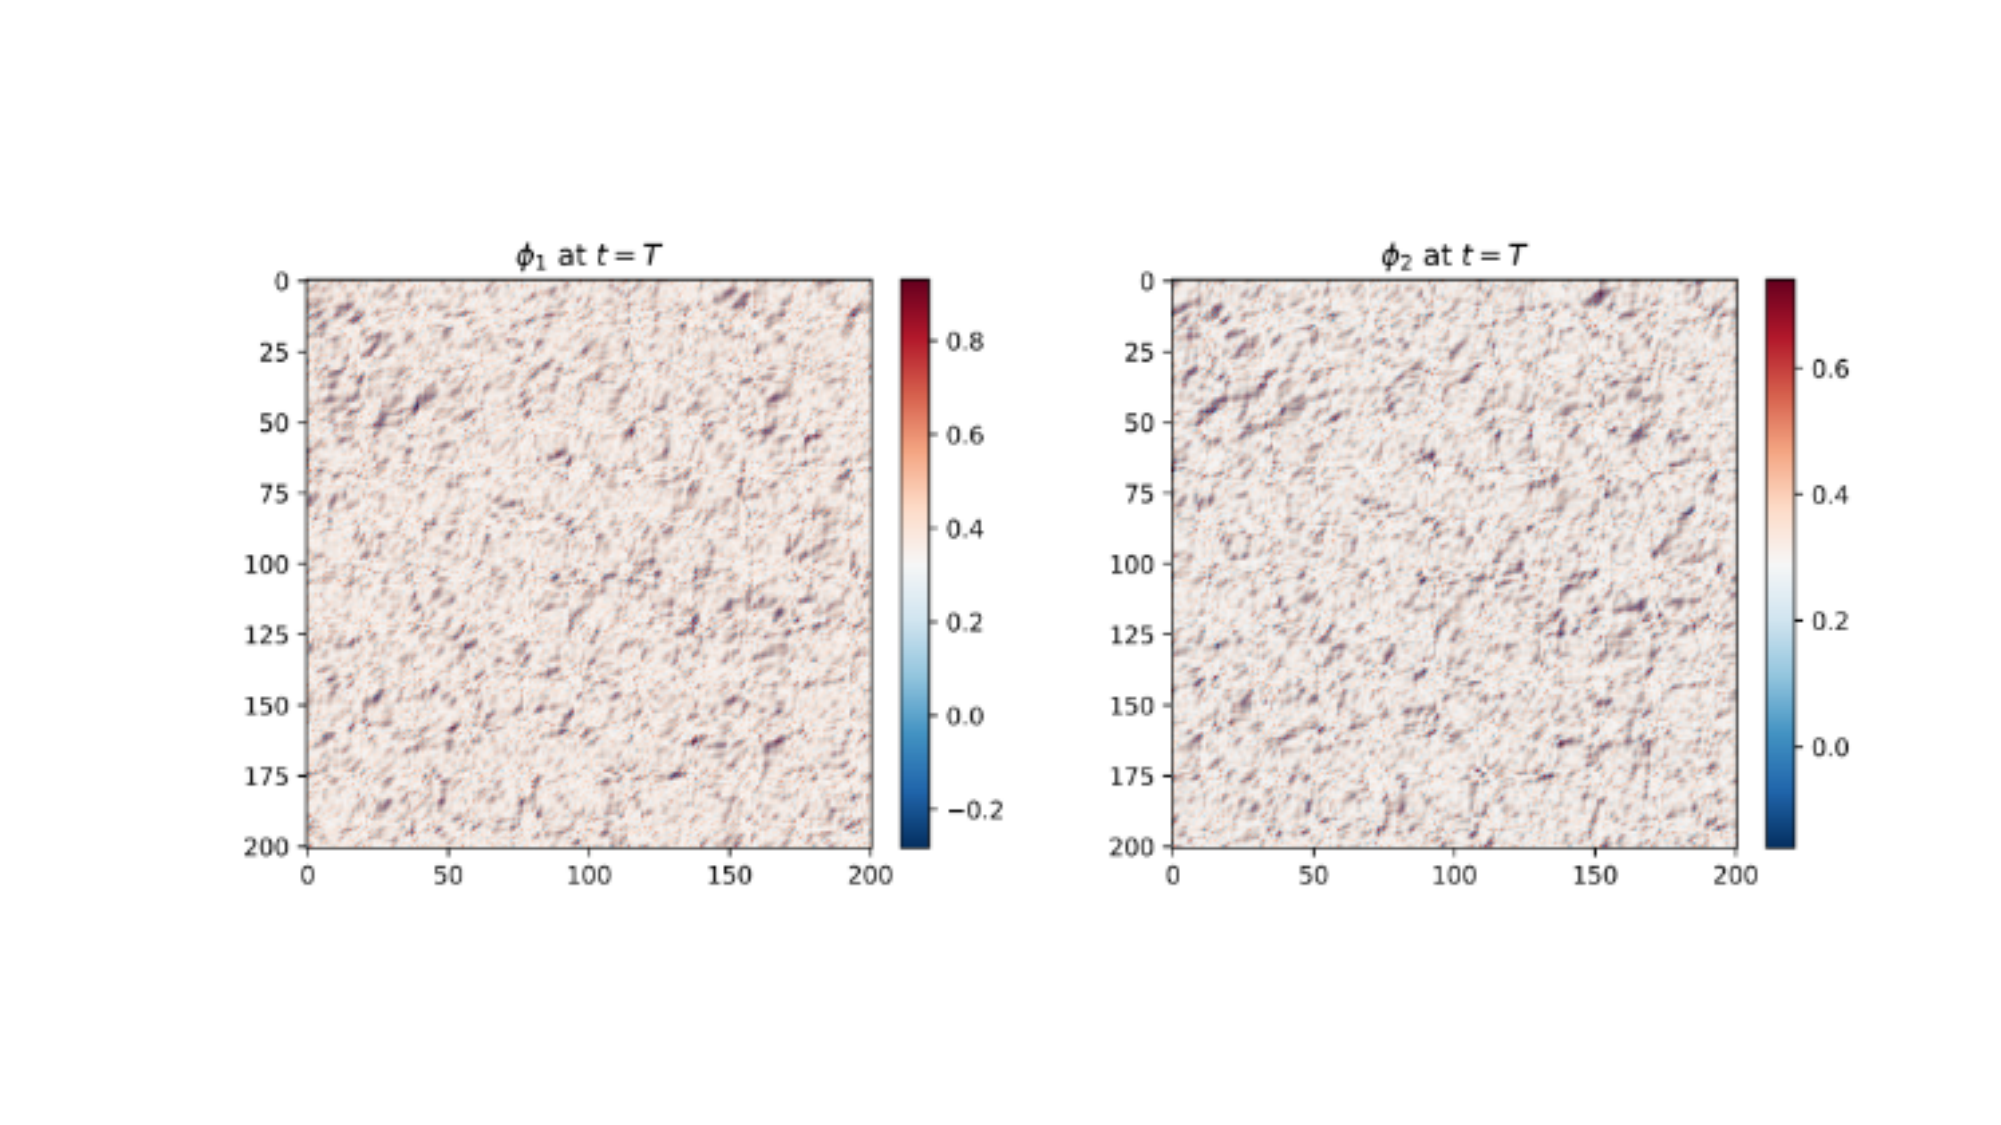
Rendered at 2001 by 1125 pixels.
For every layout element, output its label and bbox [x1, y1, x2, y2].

picture [183, 202, 1884, 923]
